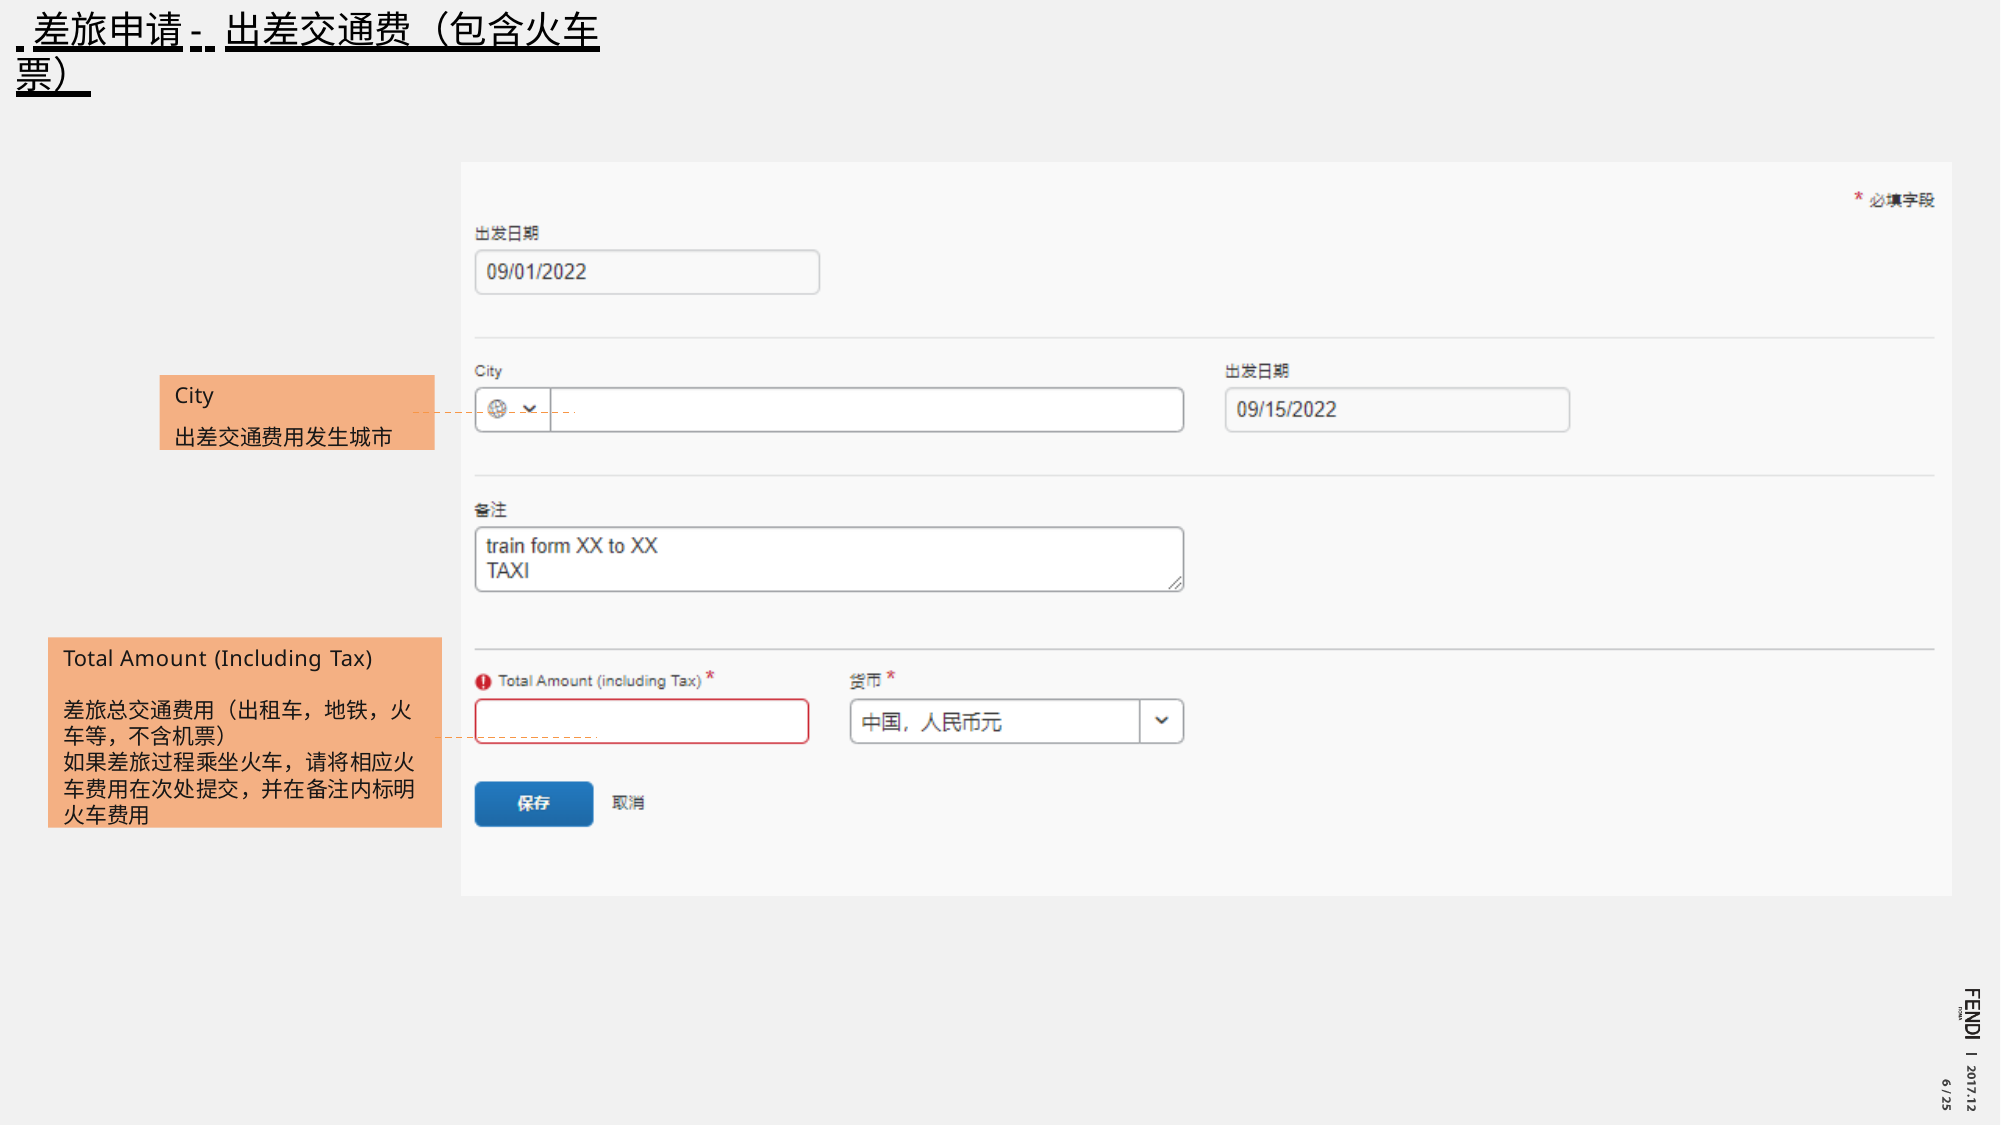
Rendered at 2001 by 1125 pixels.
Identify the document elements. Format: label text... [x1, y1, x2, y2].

text_box City 出差交通费用发生城市 [159, 375, 435, 450]
picture [460, 162, 1952, 897]
text_box [1939, 1079, 1955, 1116]
text_box [1964, 1065, 1980, 1118]
text_box Total Amount (Including Tax) 差旅总交通费用（出租车，地铁，火 车等，不含机票） 如果差旅过程乘坐火车，请将相应火 车费用在次处提交，并在备注内标明 火车费用 [48, 637, 442, 828]
text_box [1957, 987, 1981, 1040]
title 差旅申请 - 出差交通费（包含火车票） [13, 3, 668, 194]
